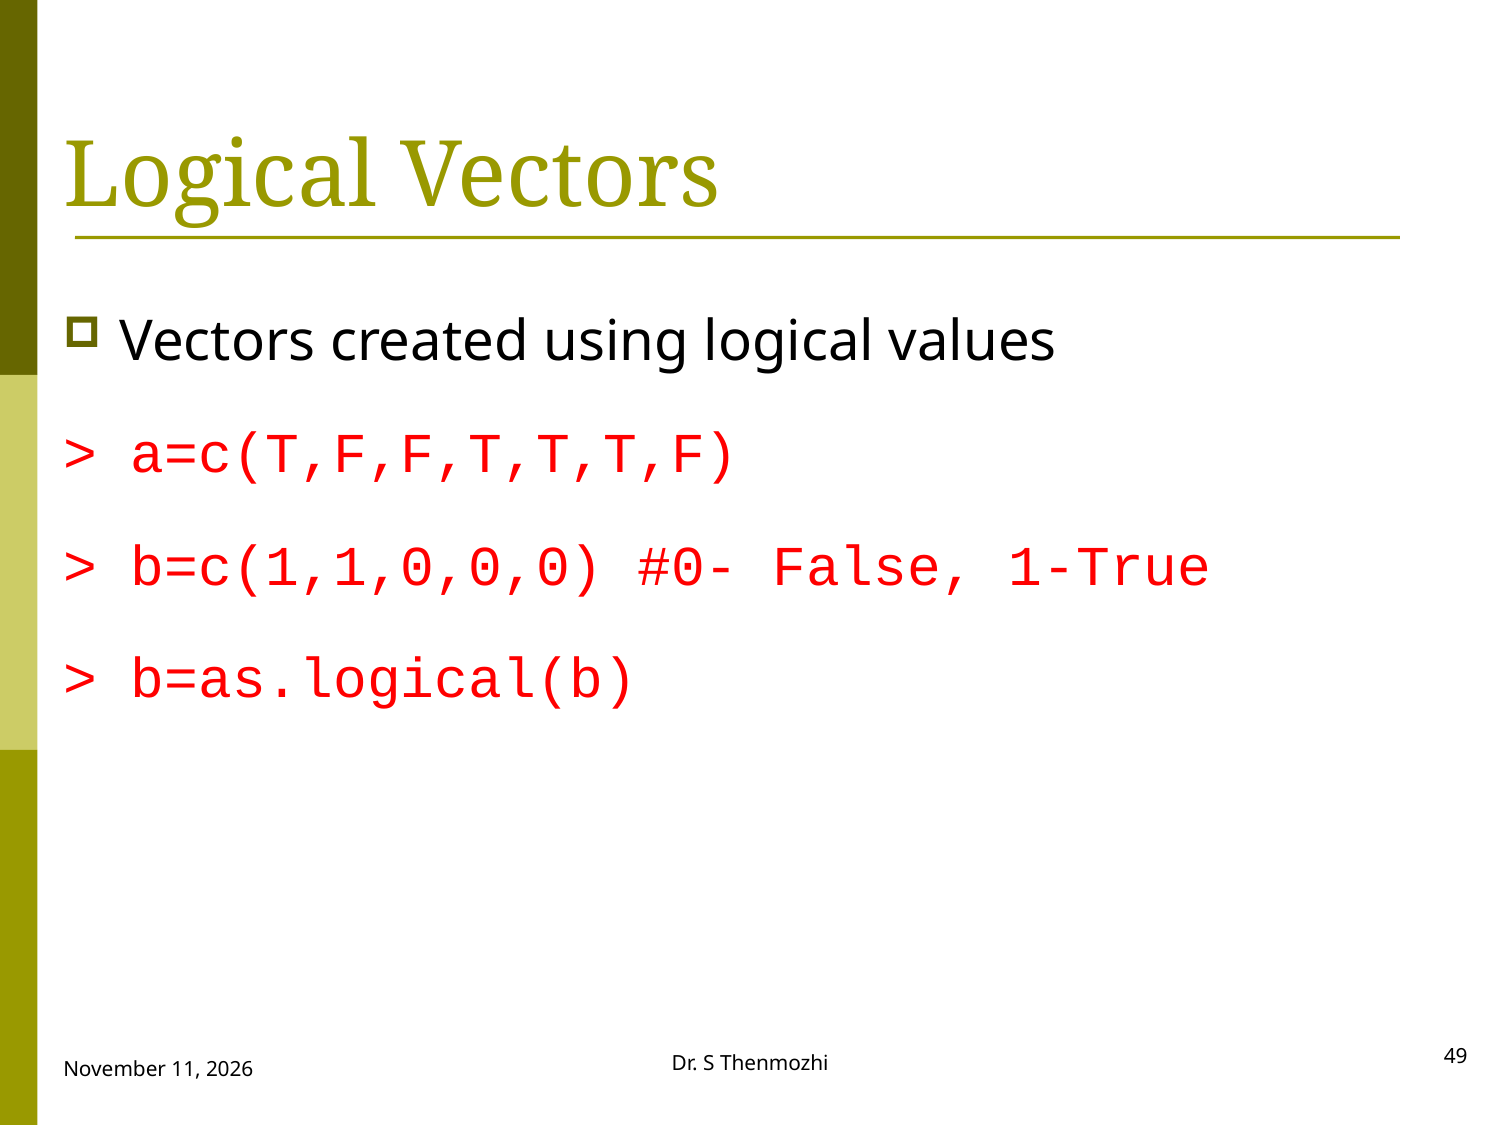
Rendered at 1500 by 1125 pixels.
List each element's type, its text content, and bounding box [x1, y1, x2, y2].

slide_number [48, 1047, 399, 1123]
list Vectors created using logical values > a=c(T,F,F,T,T,T,F) > b=c(1,1,0,0,0) #0- False, 1-True > b=as.logical(b) [48, 262, 1500, 1006]
slide_number 49 [1132, 1035, 1483, 1110]
footer Dr. S Thenmozhi [512, 1041, 988, 1117]
title Logical Vectors [48, 45, 1500, 233]
